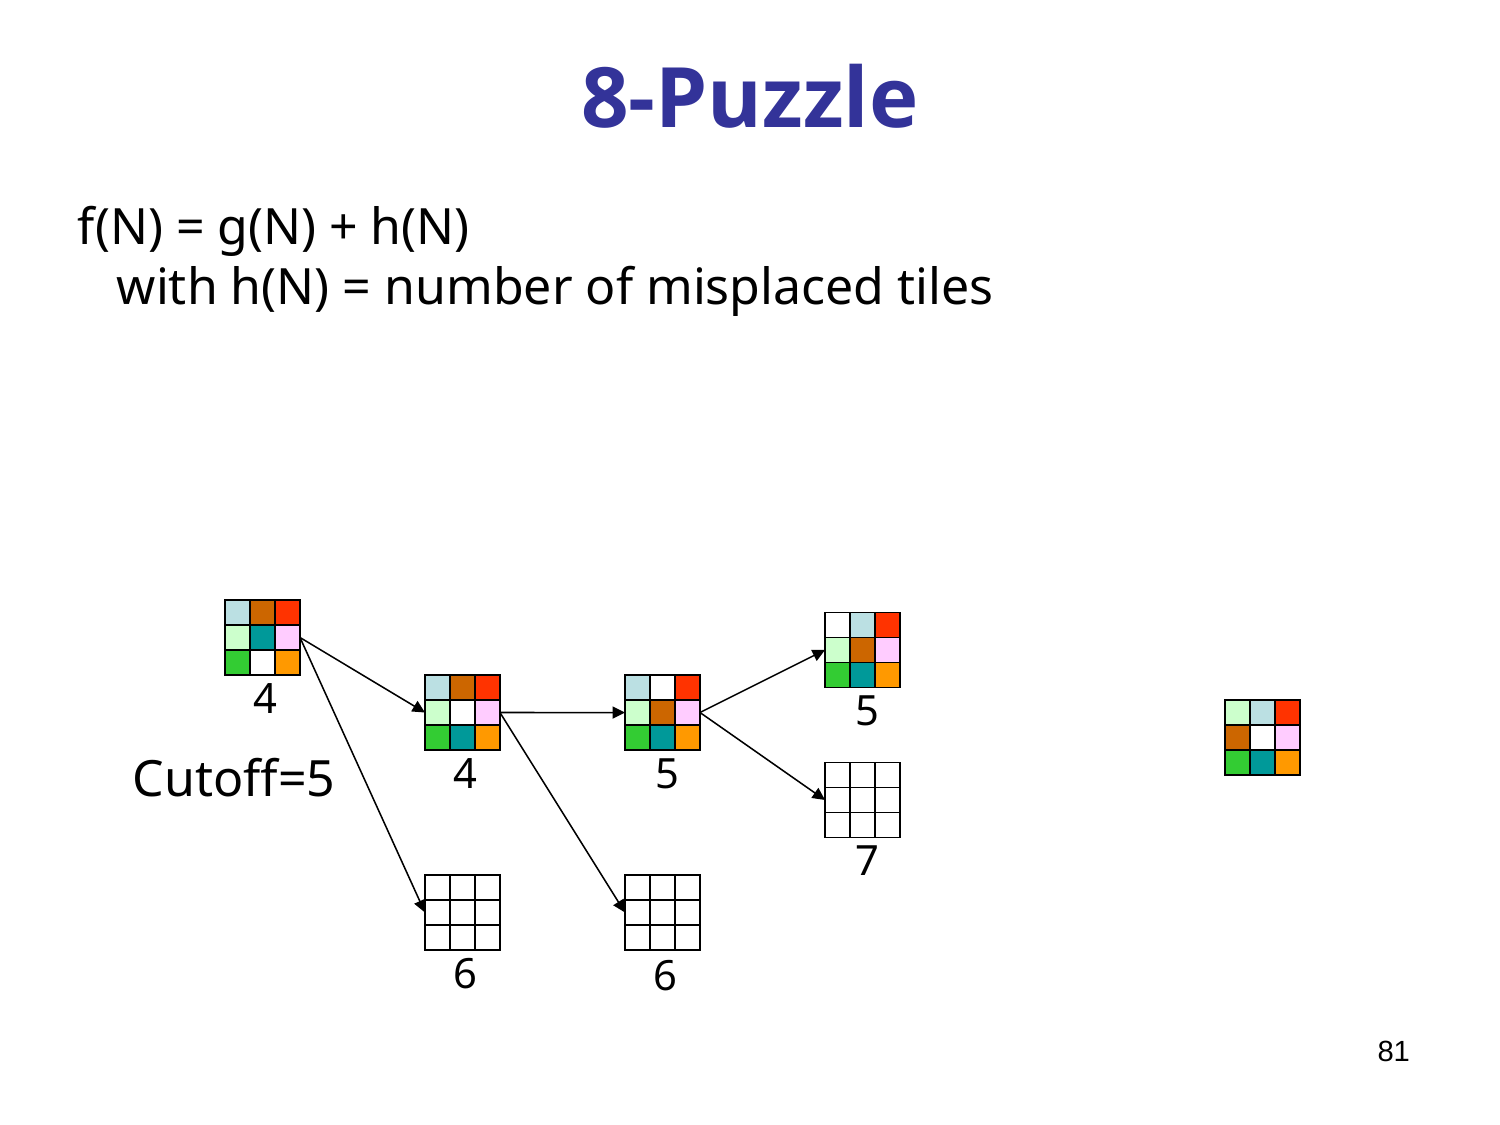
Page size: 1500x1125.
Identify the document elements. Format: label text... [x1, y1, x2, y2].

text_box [699, 748, 901, 892]
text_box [499, 674, 694, 805]
text_box Cutoff=5 [118, 739, 294, 815]
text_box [499, 812, 701, 1007]
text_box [699, 612, 901, 742]
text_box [224, 599, 301, 730]
title 8-Puzzle [74, 0, 1426, 188]
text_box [299, 637, 501, 1005]
text_box f(N) = g(N) + h(N) with h(N) = number of misplaced tiles [63, 187, 1010, 323]
slide_number 81 [1074, 1024, 1426, 1103]
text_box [1224, 699, 1301, 776]
